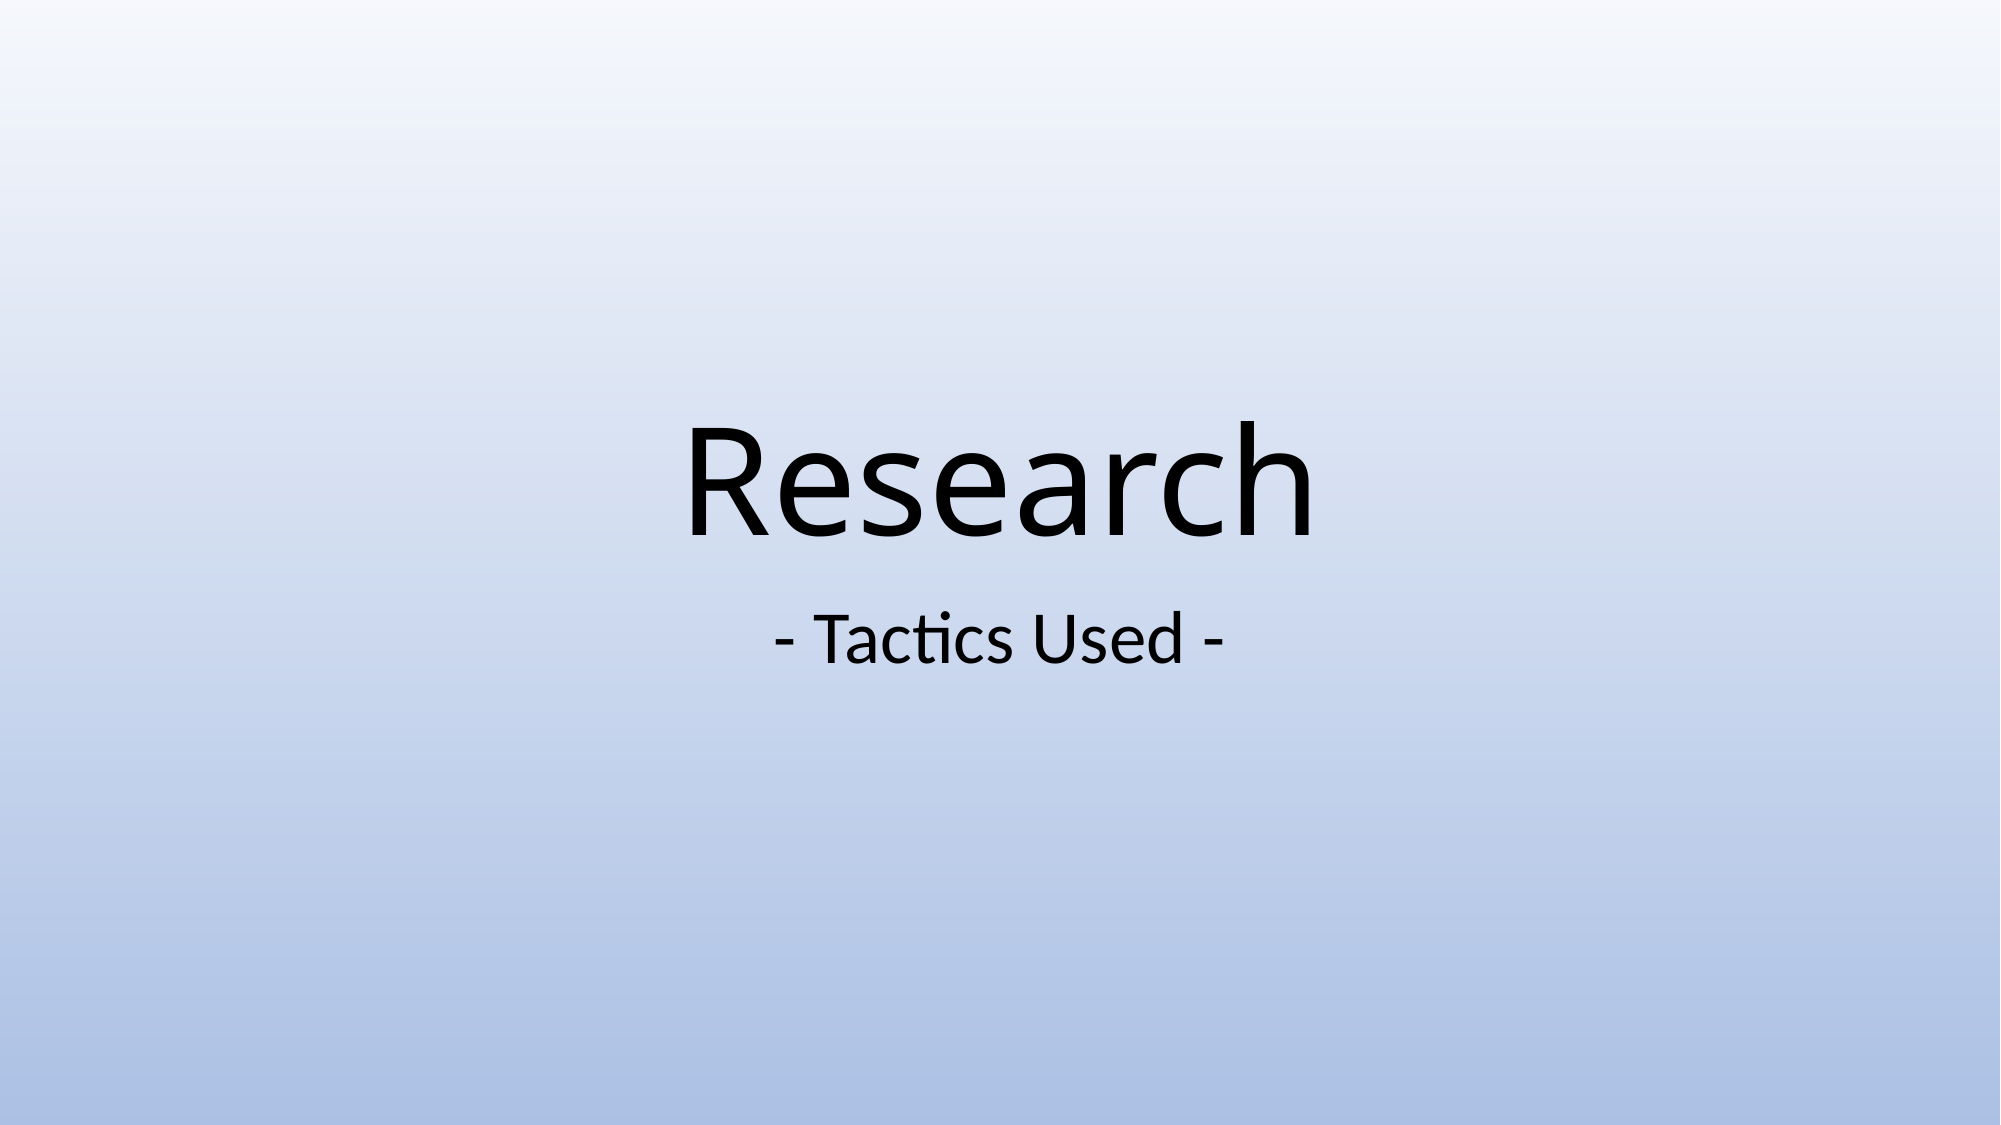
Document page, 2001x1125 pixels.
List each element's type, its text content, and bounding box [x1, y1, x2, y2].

title Research [249, 184, 1750, 576]
subtitle - Tactics Used - [249, 590, 1750, 863]
